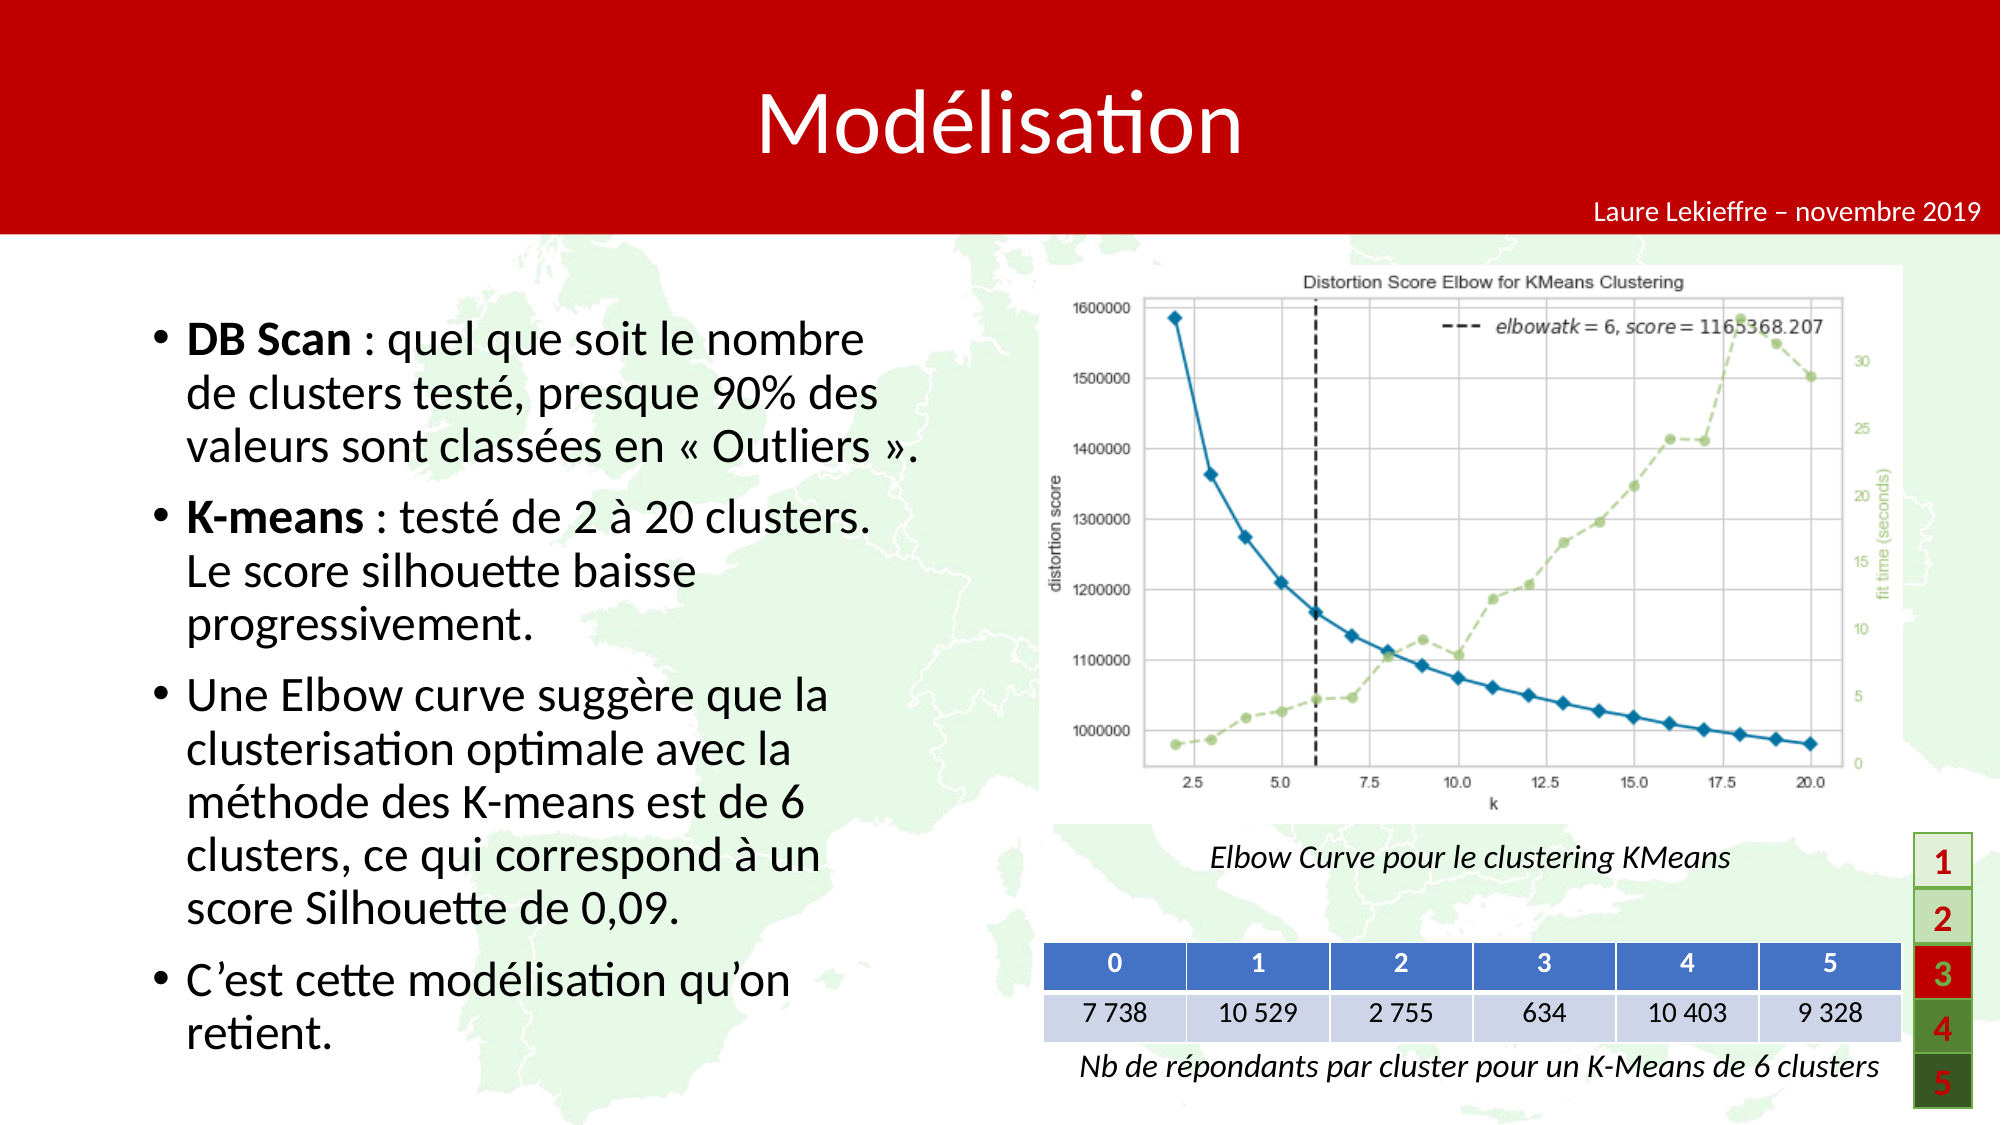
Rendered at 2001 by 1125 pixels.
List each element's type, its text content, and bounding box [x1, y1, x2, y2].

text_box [1039, 265, 1903, 884]
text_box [284, 59, 2000, 1125]
text_box Modélisation [0, 0, 2000, 235]
list DB Scan : quel que soit le nombre de clusters testé, presque 90% des valeurs sont classées en « Outliers ». K-means : testé de 2 à 20 clusters. Le score silhouette baisse progressivement. Une Elbow curve suggère que la clusterisation optimale avec la méthode des K-means est de 6 clusters, ce qui correspond à un score Silhouette de 0,09. C’est cette modélisation qu’on retient. [137, 305, 284, 1090]
